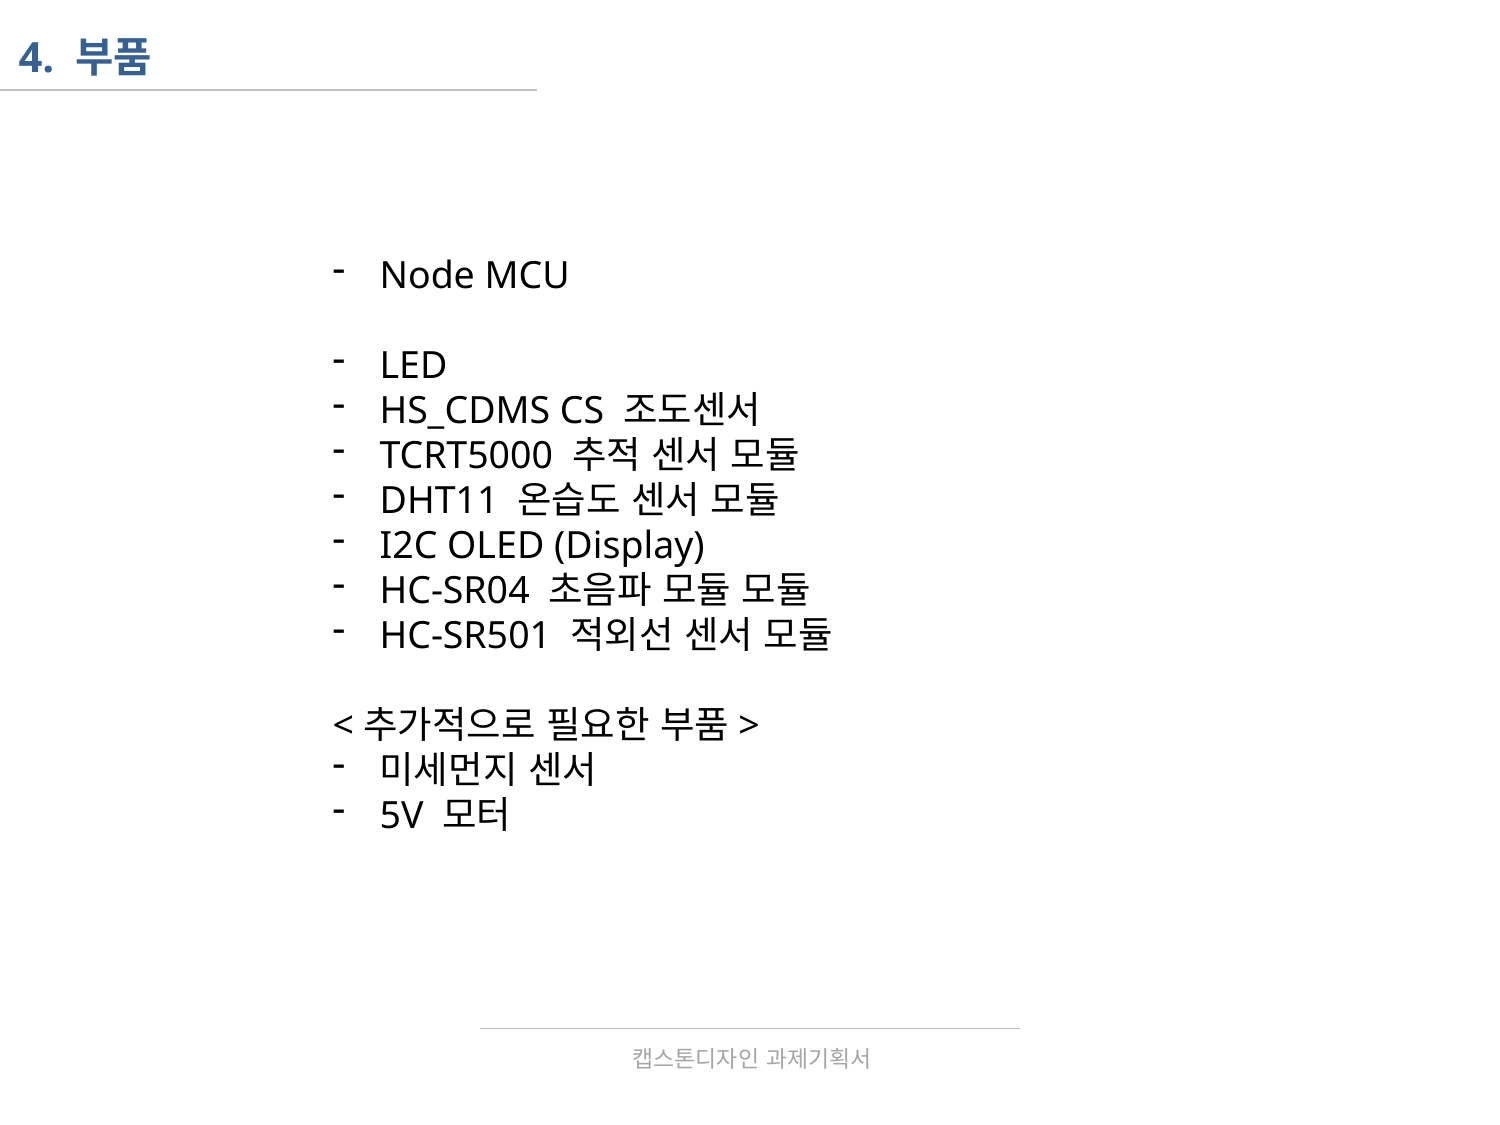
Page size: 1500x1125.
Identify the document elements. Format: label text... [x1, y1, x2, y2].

text_box 캡스톤디자인 과제기획서 [617, 1037, 888, 1080]
text_box Node MCU LED HS_CDMS CS 조도센서 TCRT5000 추적 센서 모듈 DHT11 온습도 센서 모듈 I2C OLED (Display) HC-SR04 초음파 모듈 모듈 HC-SR501 적외선 센서 모듈 <추가적으로 필요한 부품> 미세먼지 센서 5V 모터 [318, 243, 1098, 844]
text_box 4. 부품 [3, 23, 168, 89]
